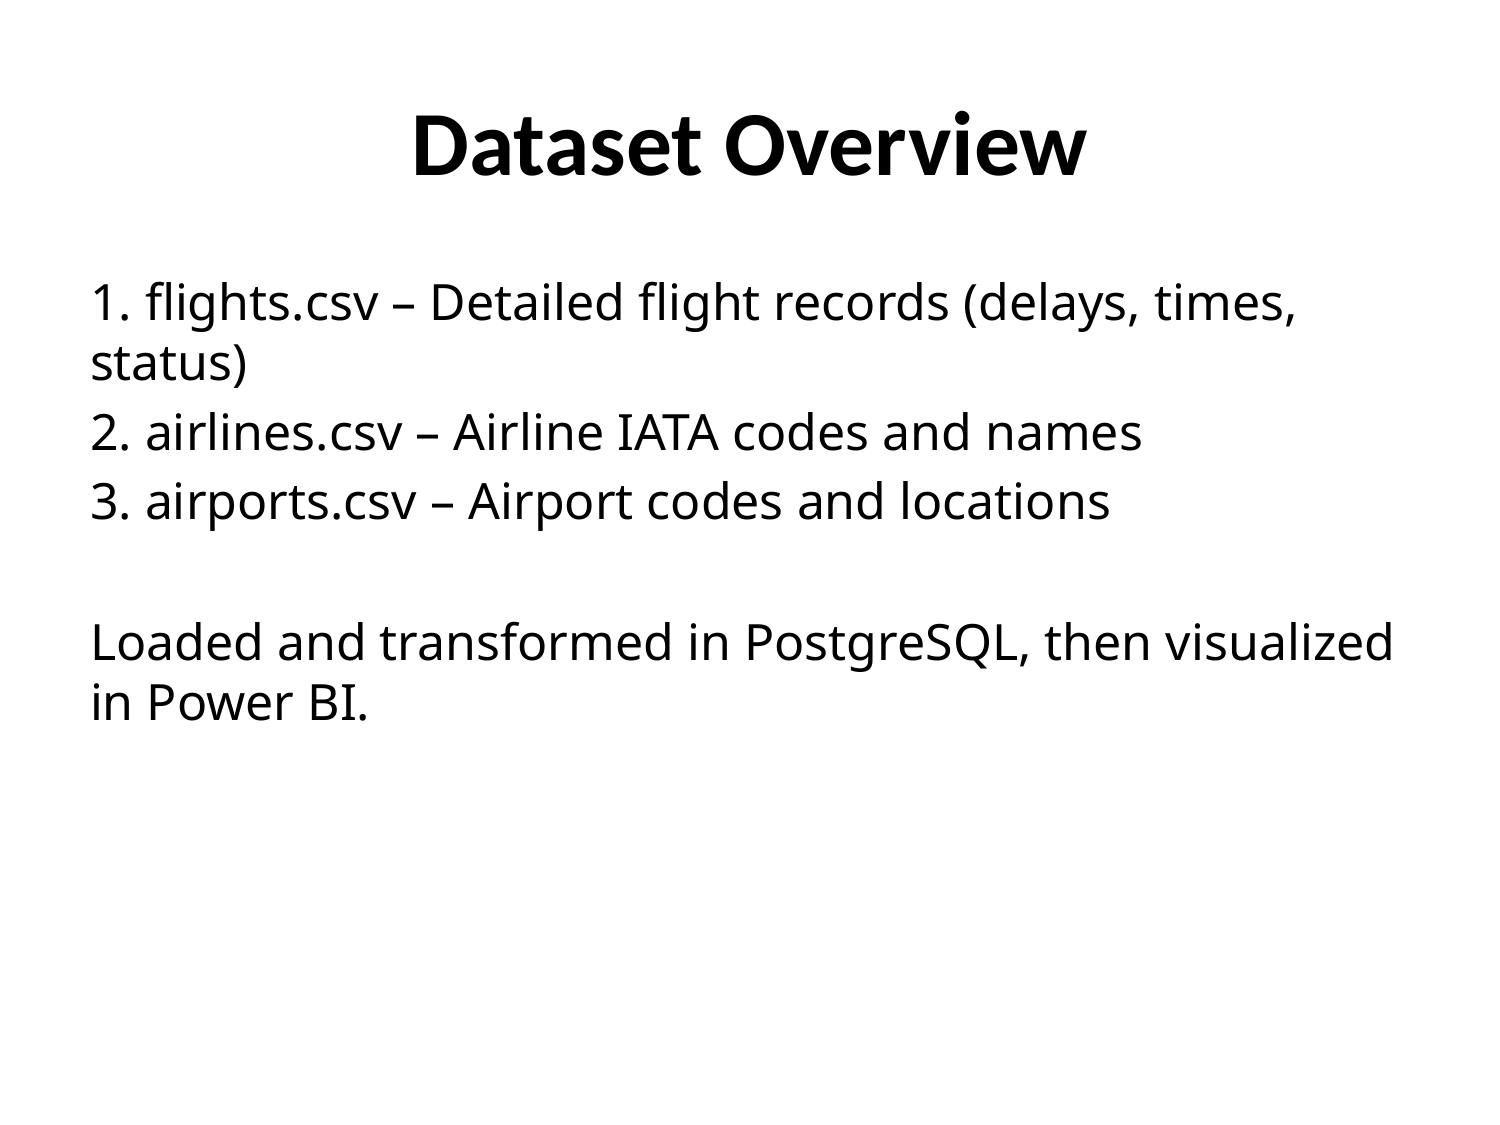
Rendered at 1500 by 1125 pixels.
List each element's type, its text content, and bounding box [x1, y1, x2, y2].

list 1. flights.csv – Detailed flight records (delays, times, status) 2. airlines.csv – Airline IATA codes and names 3. airports.csv – Airport codes and locations Loaded and transformed in PostgreSQL, then visualized in Power BI. [75, 262, 1425, 1005]
title Dataset Overview [75, 45, 1425, 233]
